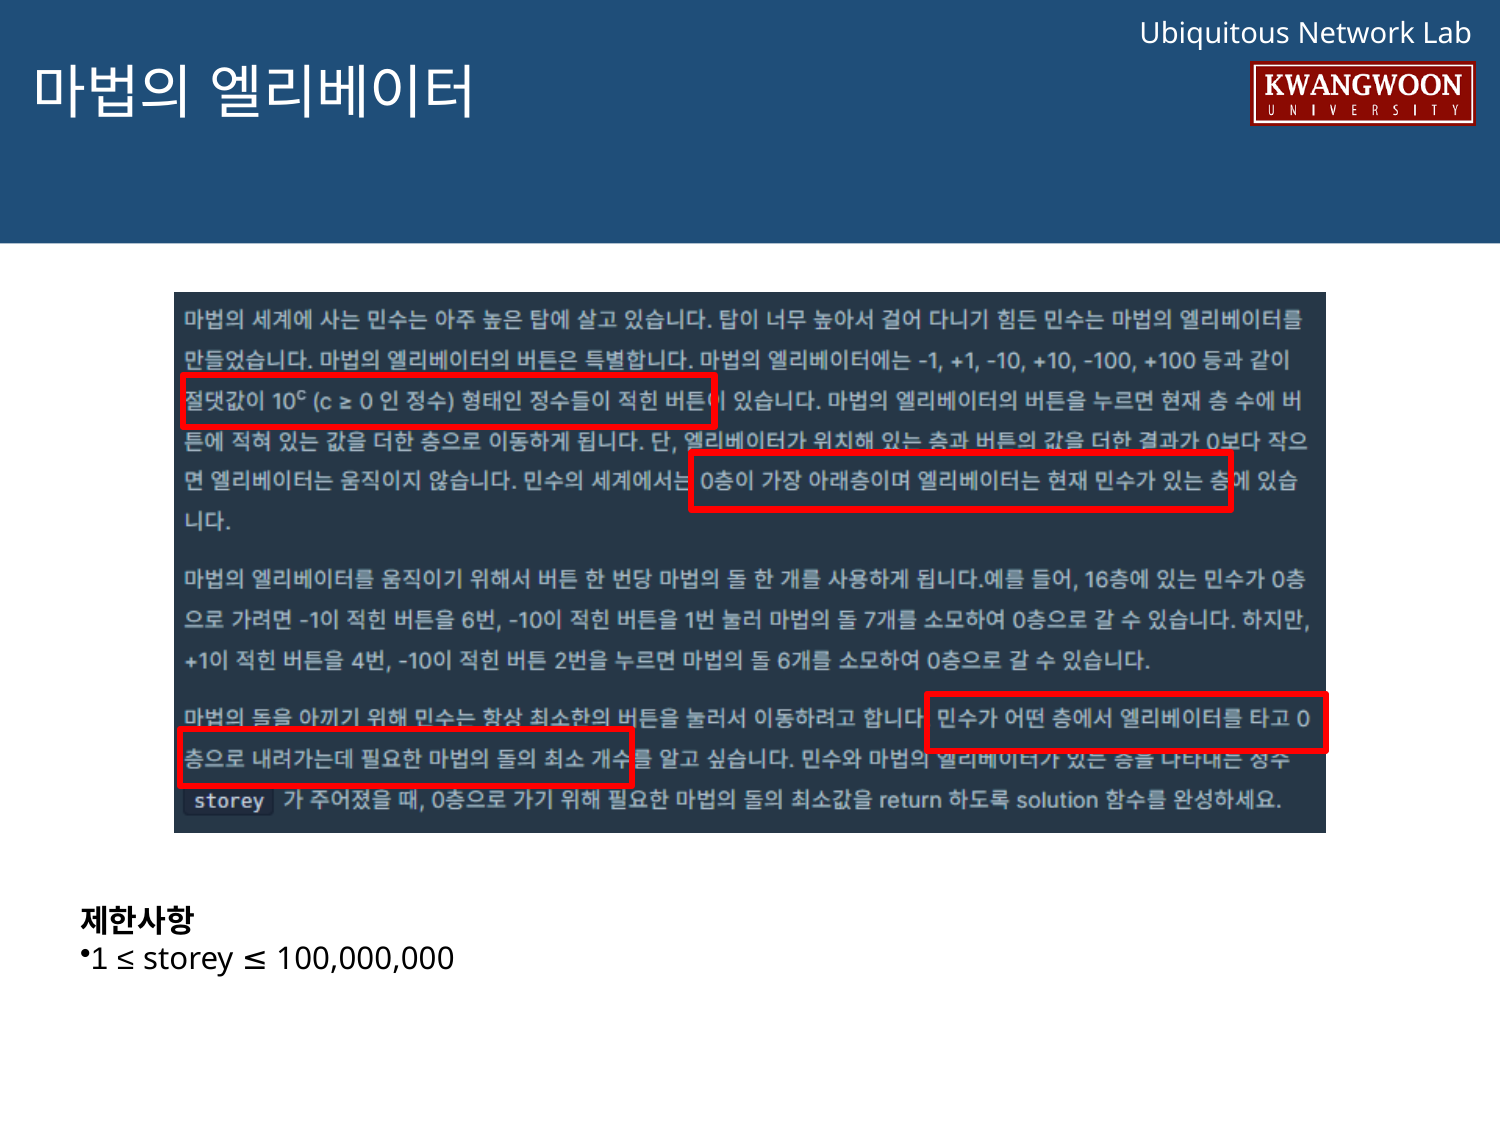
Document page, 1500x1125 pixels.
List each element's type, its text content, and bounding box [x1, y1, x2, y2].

picture [173, 291, 1327, 834]
title 마법의 엘리베이터 [17, 42, 1128, 138]
picture [1250, 61, 1476, 126]
text_box 제한사항 1 ≤ storey ≤ 100,000,000 [64, 893, 491, 984]
